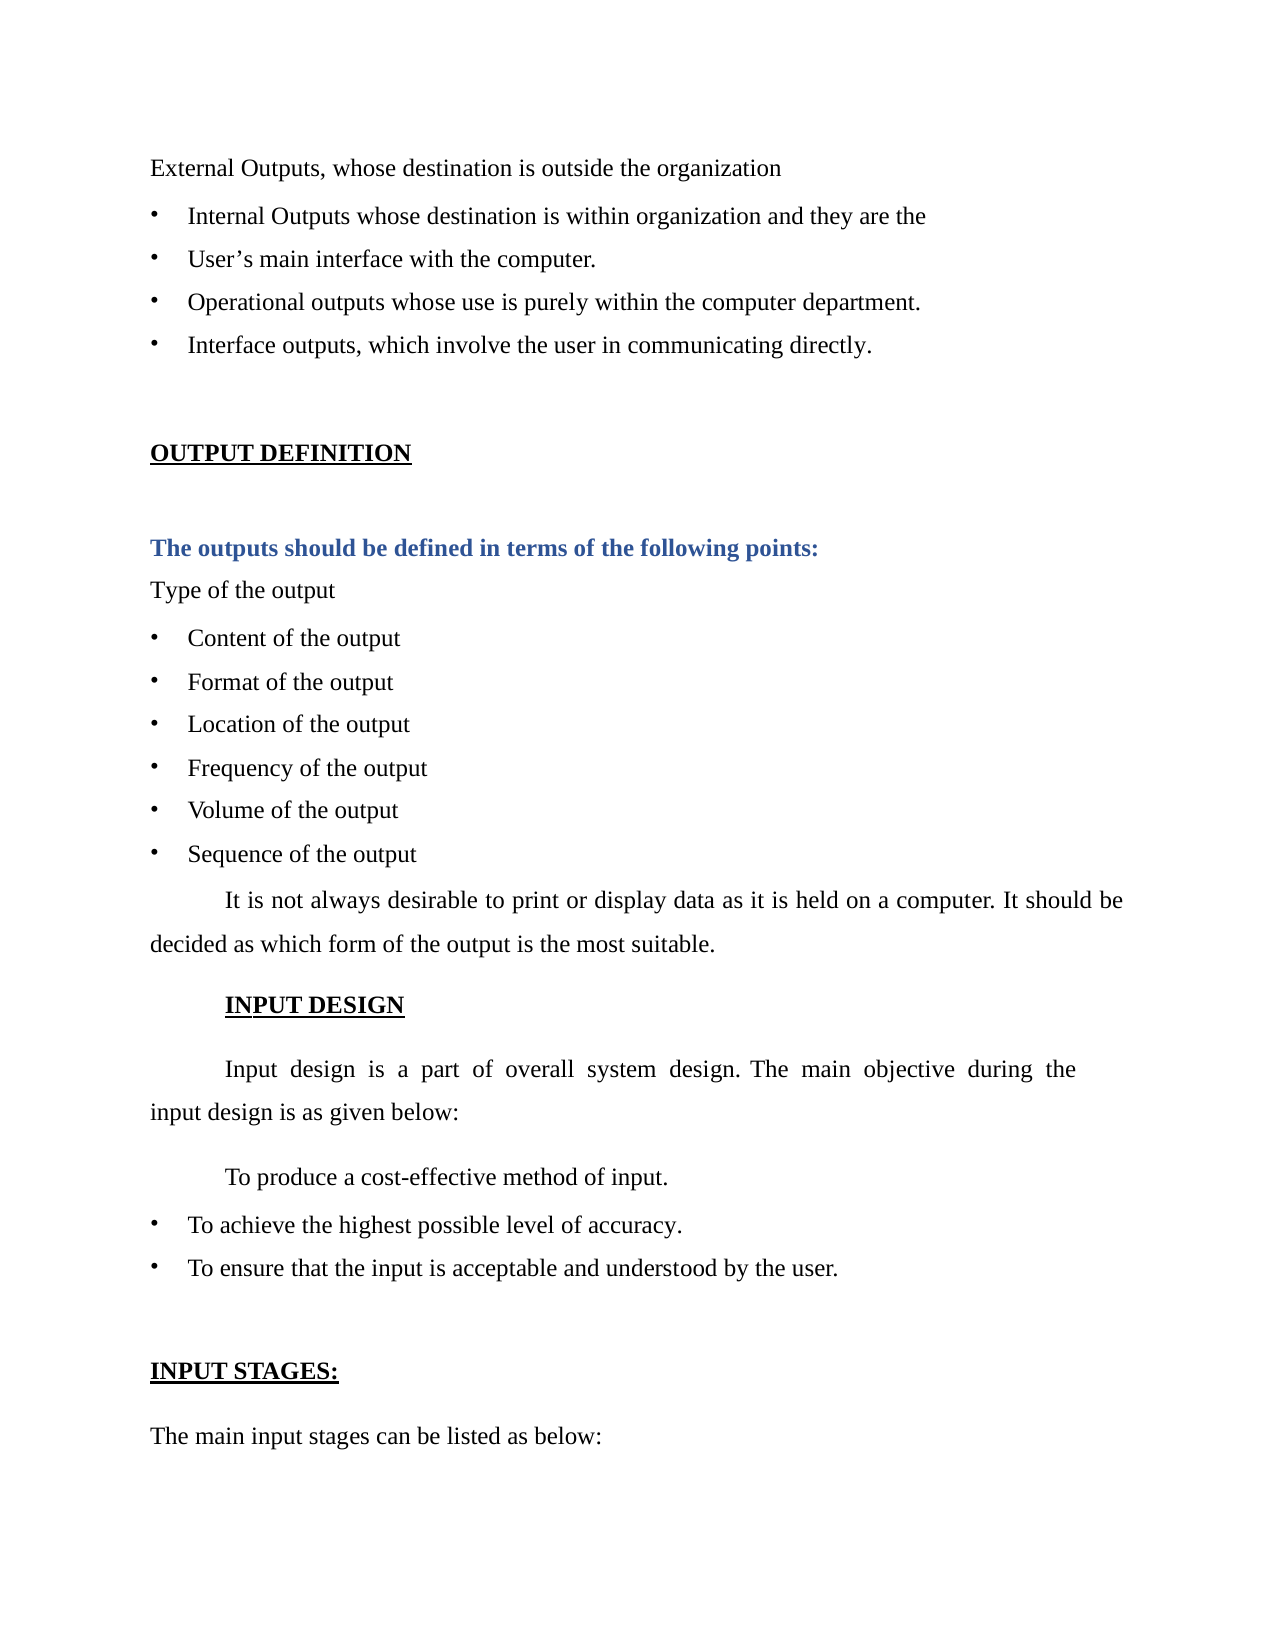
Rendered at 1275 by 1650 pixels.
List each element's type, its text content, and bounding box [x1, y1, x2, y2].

text_box INPUT STAGES: The main input stages can be listed as below: [147, 1354, 605, 1450]
text_box OUTPUT DEFINITION The outputs should be defined in terms of the following points: Type of the output Content of the output Format of the output Location of the output Frequency of the output Volume of the output Sequence of the output It is not always desirable to print or display data as it is held on a computer. It should be decided as which form of the output is the most suitable. INPUT DESIGN Input design is a part of overall system design. The main objective during the input design is as given below: To produce a cost-effective method of input. To achieve the highest possible level of accuracy. To ensure that the input is acceptable and understood by the user. [147, 436, 1127, 1282]
text_box External Outputs, whose destination is outside the organization Internal Outputs whose destination is within organization and they are the User’s main interface with the computer. Operational outputs whose use is purely within the computer department. Interface outputs, which involve the user in communicating directly. [147, 151, 928, 359]
